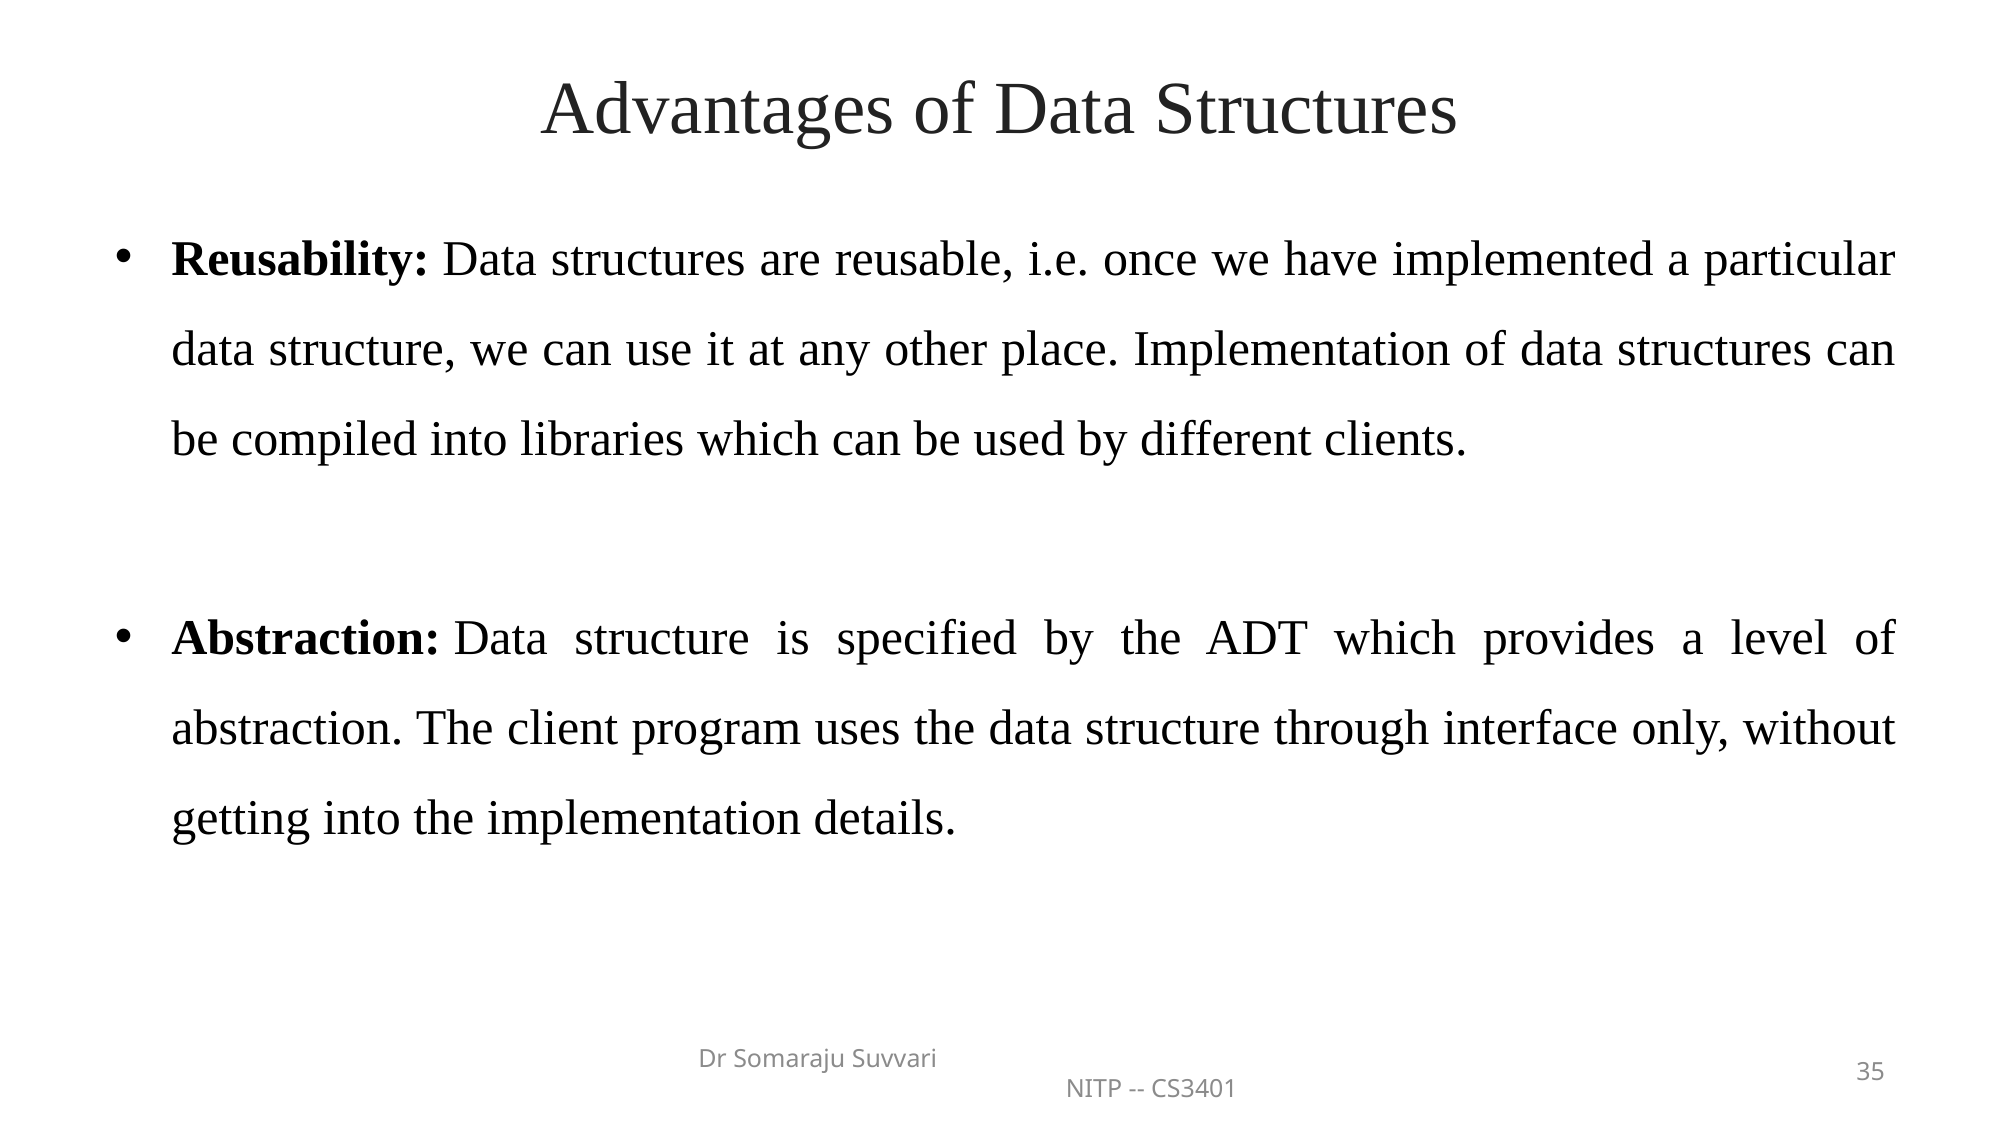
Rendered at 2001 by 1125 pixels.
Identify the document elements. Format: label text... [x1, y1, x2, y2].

list Reusability: Data structures are reusable, i.e. once we have implemented a particular data structure, we can use it at any other place. Implementation of data structures can be compiled into libraries which can be used by different clients. Abstraction: Data structure is specified by the ADT which provides a level of abstraction. The client program uses the data structure through interface only, without getting into the implementation details. [99, 187, 1913, 1006]
slide_number 35 [1433, 1042, 1900, 1103]
title Advantages of Data Structures [324, 44, 1676, 163]
footer Dr Somaraju Suvvari NITP -- CS3401 [683, 1042, 1317, 1103]
